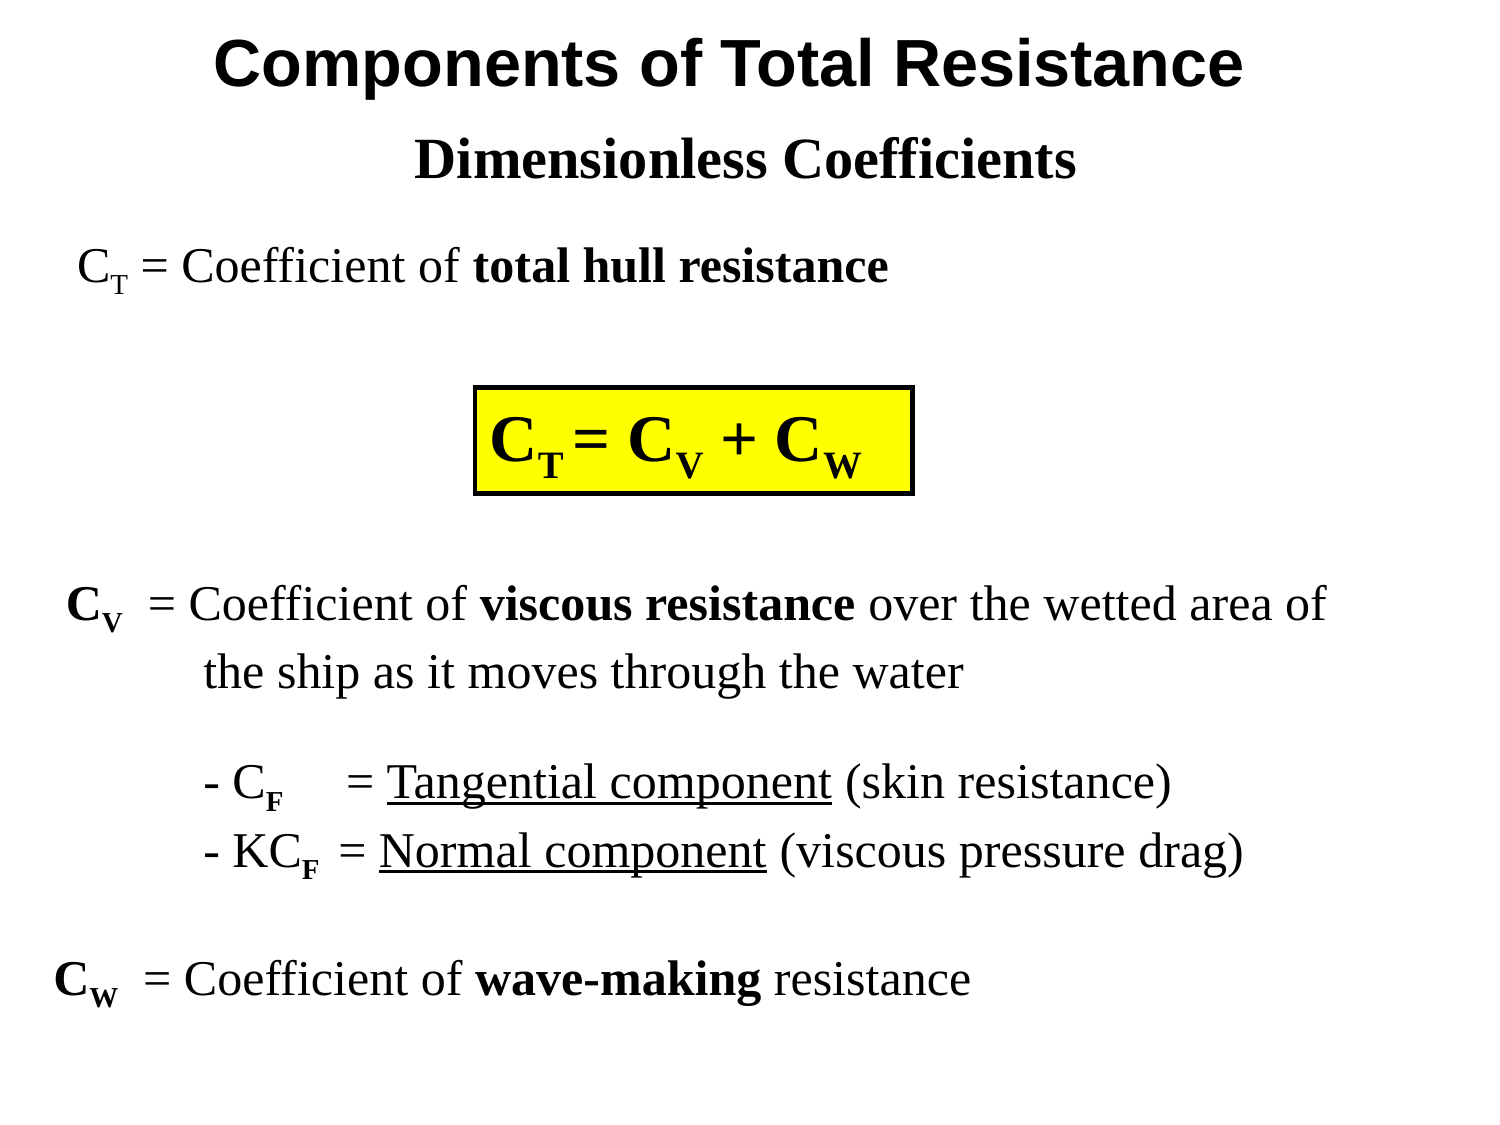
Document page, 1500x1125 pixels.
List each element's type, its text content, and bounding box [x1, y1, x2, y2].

text_box Components of Total Resistance [198, 12, 1261, 108]
text_box CT = CV + CW [474, 387, 913, 494]
text_box Dimensionless Coefficients [400, 112, 1093, 198]
text_box CT = Coefficient of total hull resistance [62, 224, 1403, 308]
text_box CV = Coefficient of viscous resistance over the wetted area of the ship as it moves through the water - CF = Tangential component (skin resistance) - KCF = Normal component (viscous pressure drag) CW = Coefficient of wave-making resistance [0, 563, 1355, 1021]
